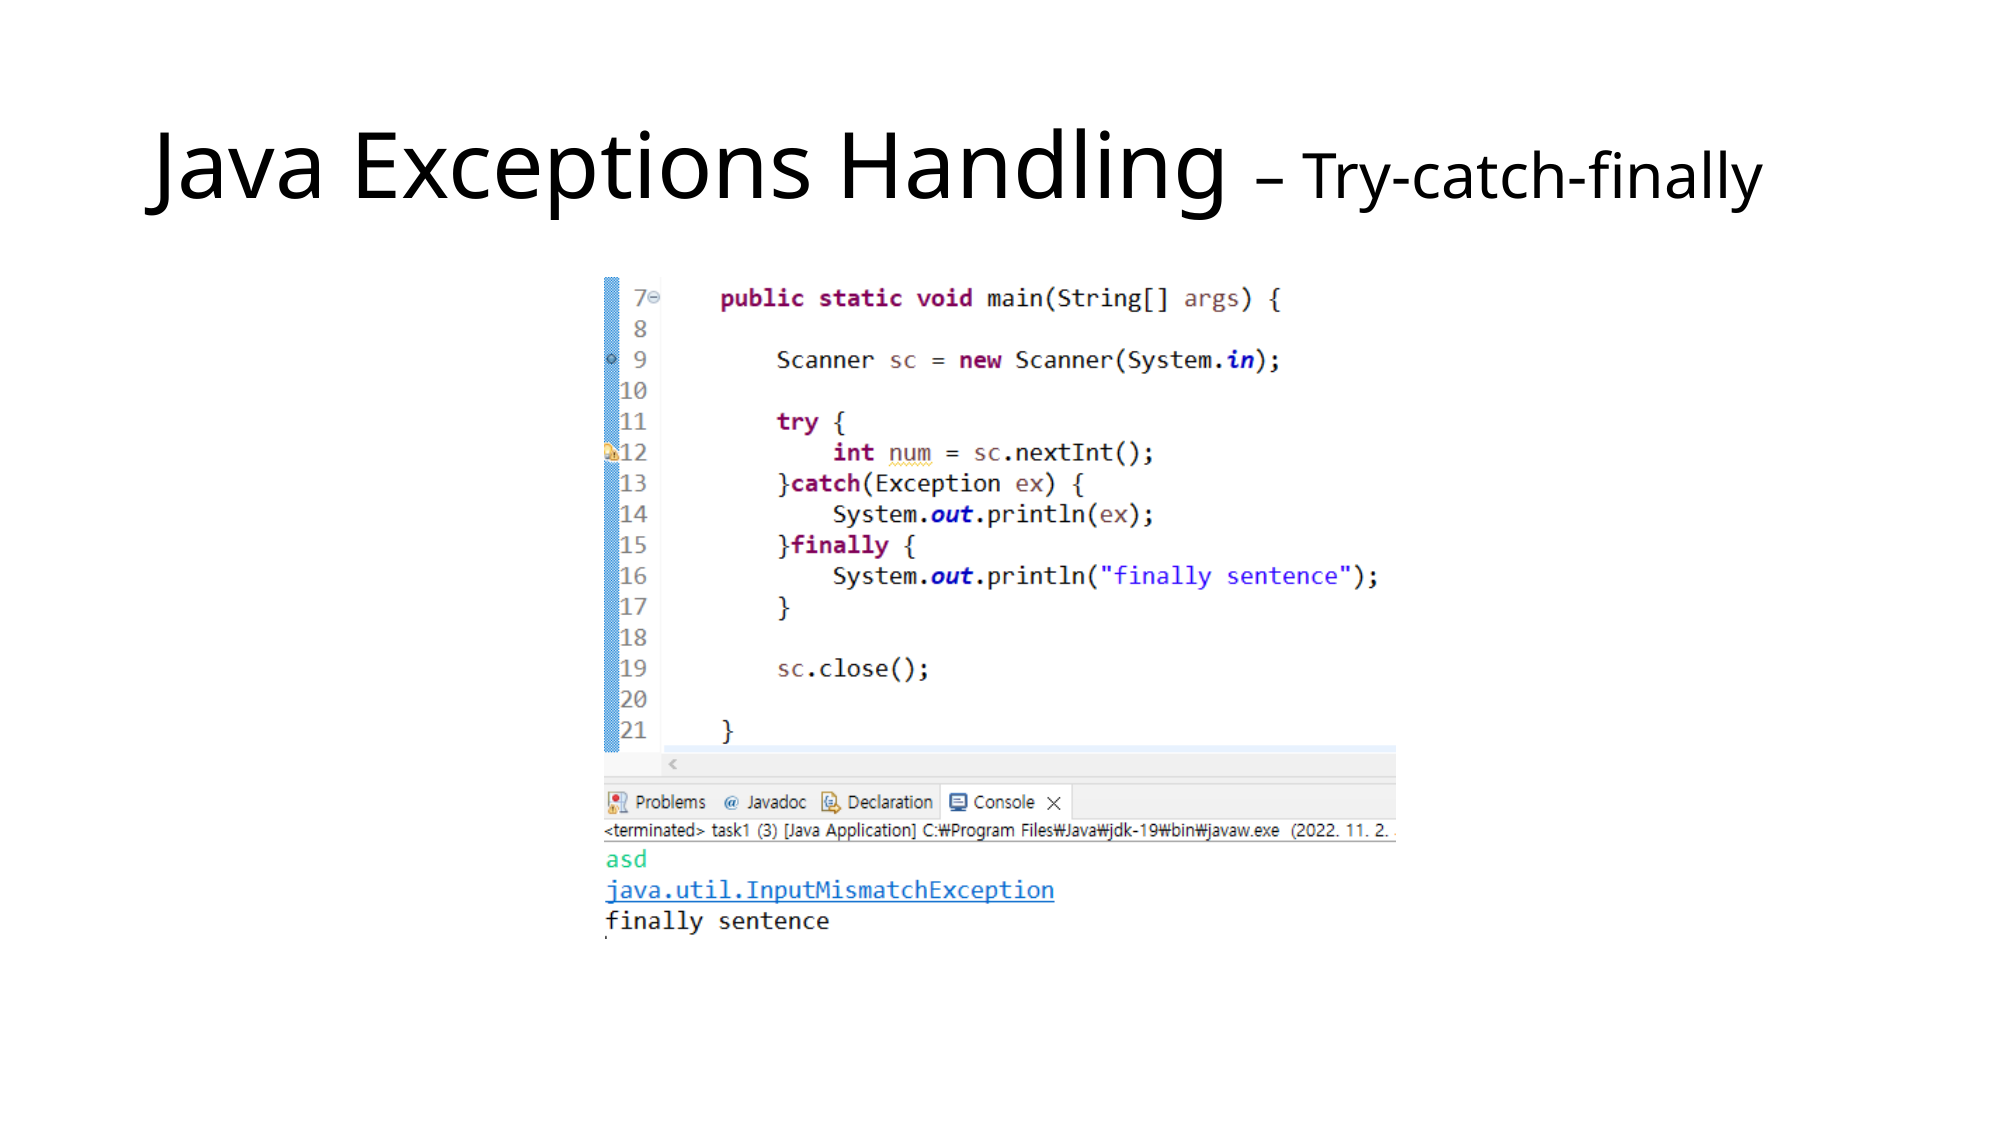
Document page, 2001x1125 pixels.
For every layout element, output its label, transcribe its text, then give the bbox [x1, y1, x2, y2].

title Java Exceptions Handling – Try-catch-finally [137, 59, 1863, 278]
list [604, 277, 1396, 939]
